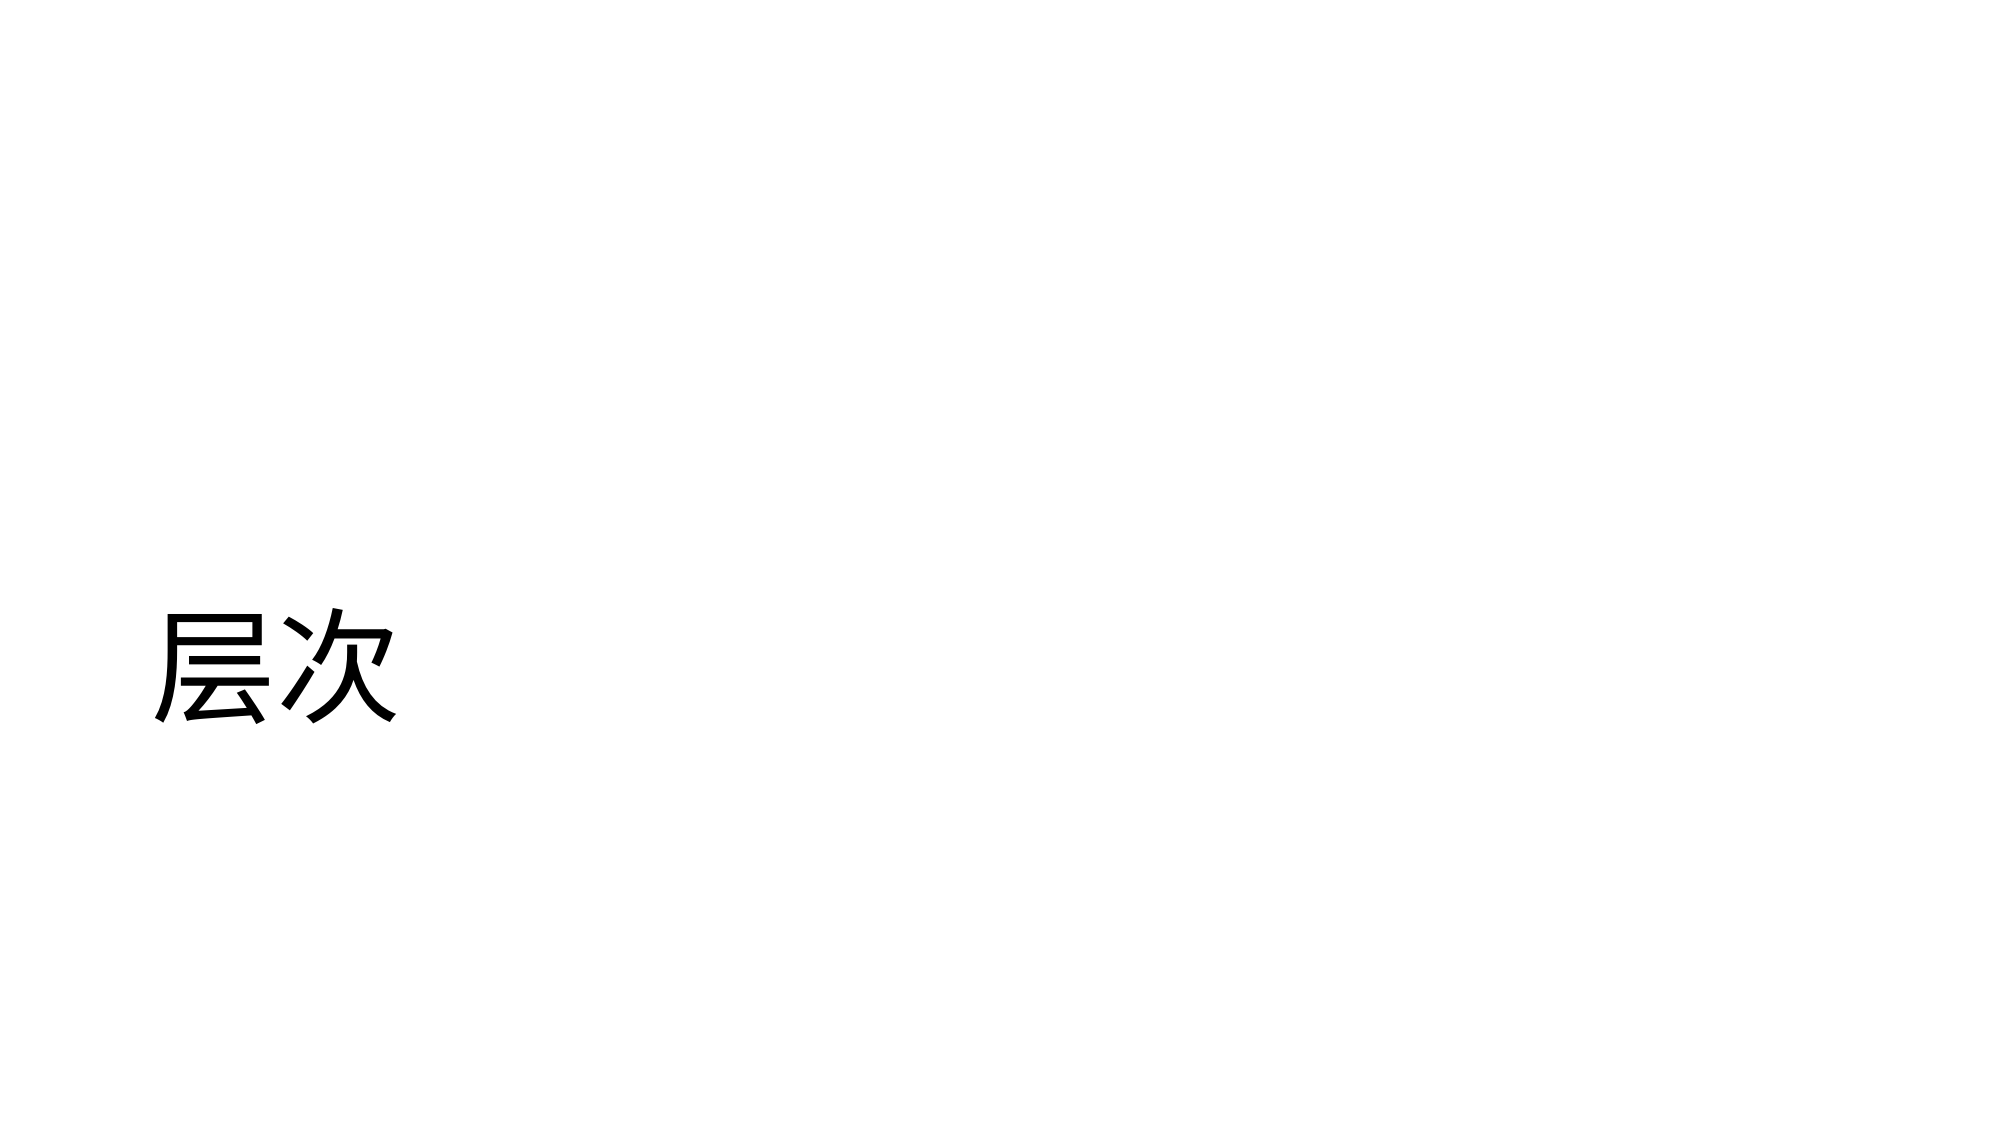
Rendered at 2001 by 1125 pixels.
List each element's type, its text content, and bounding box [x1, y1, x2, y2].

title 层次 [136, 280, 1862, 749]
